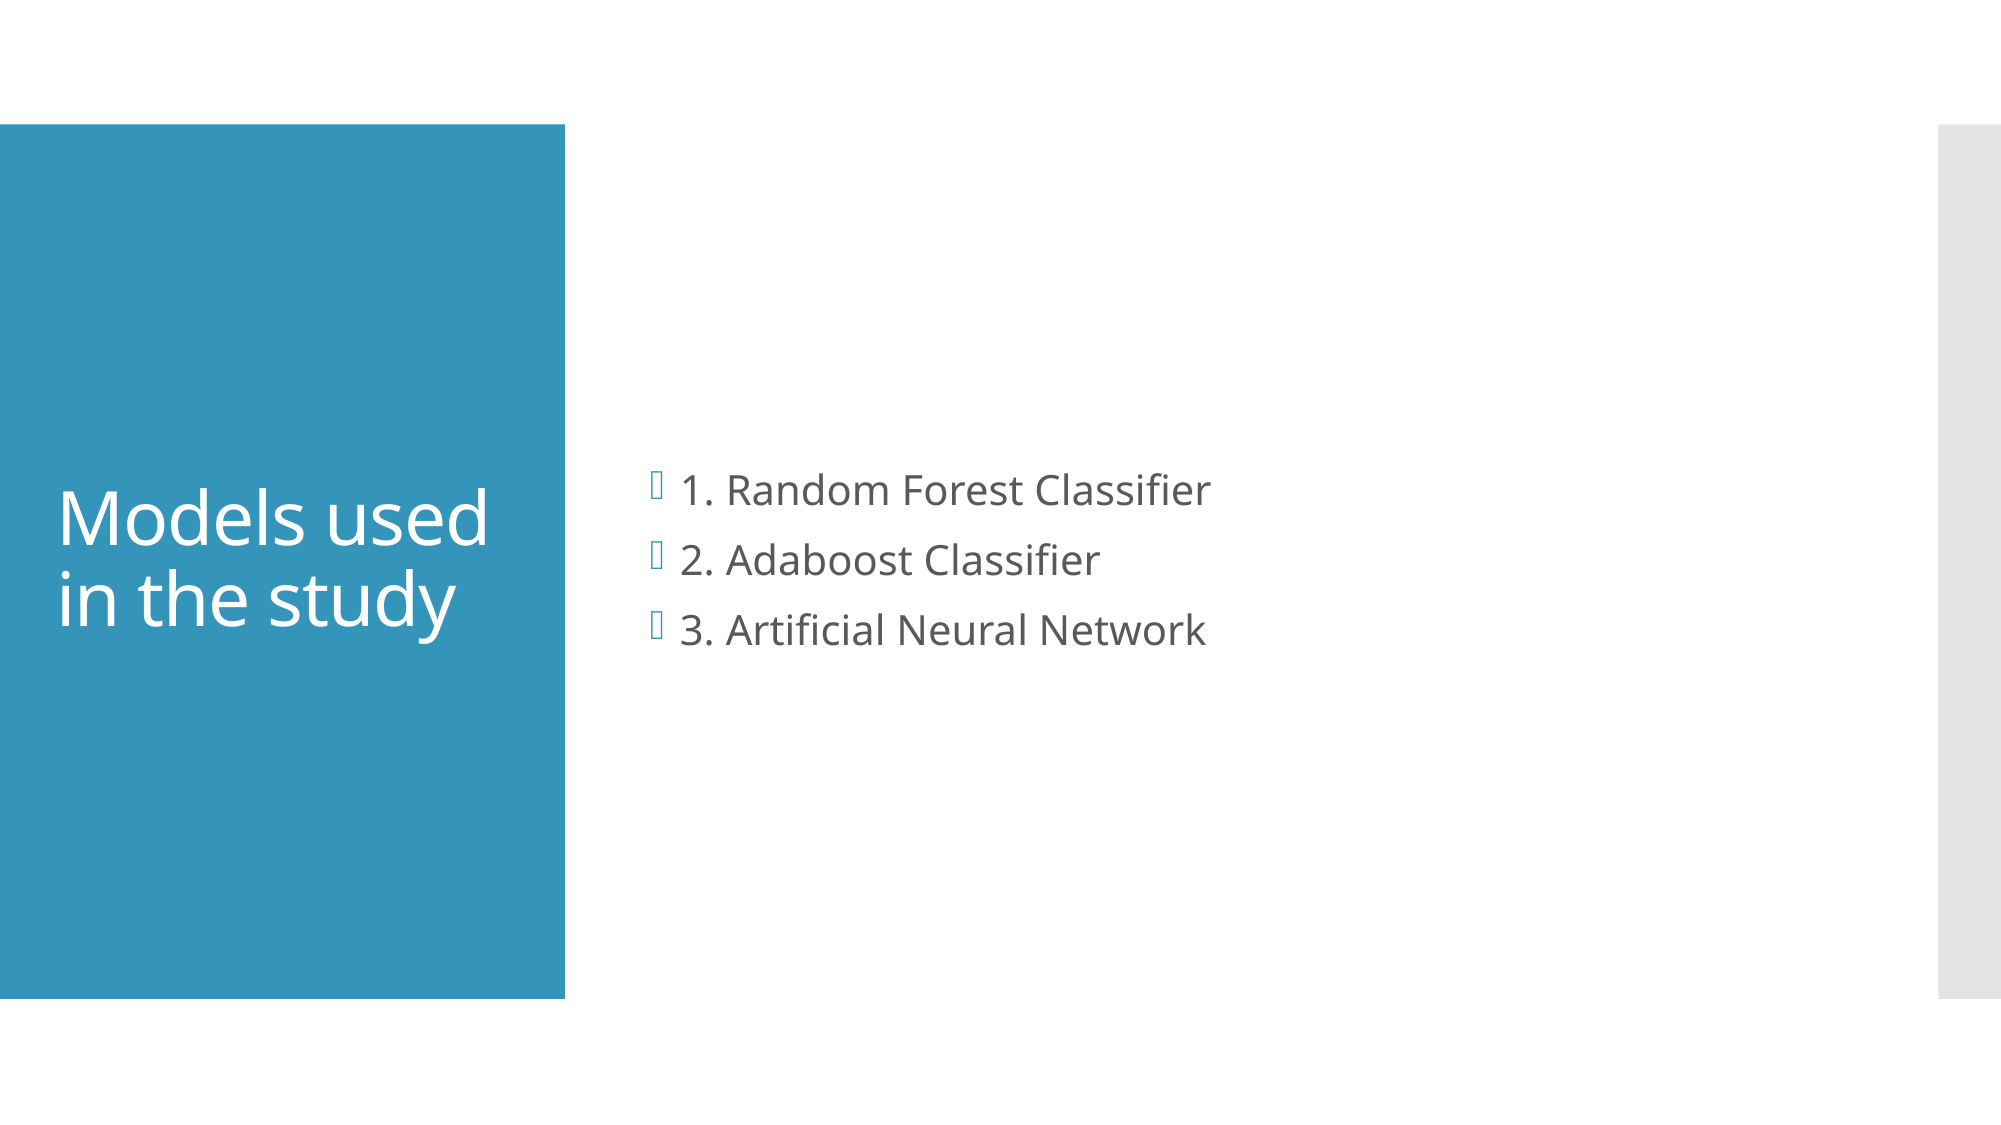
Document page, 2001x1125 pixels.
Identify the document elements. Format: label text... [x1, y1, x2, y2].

title Models used in the study [41, 184, 525, 940]
list 1. Random Forest Classifier 2. Adaboost Classifier 3. Artificial Neural Network [634, 141, 1835, 982]
